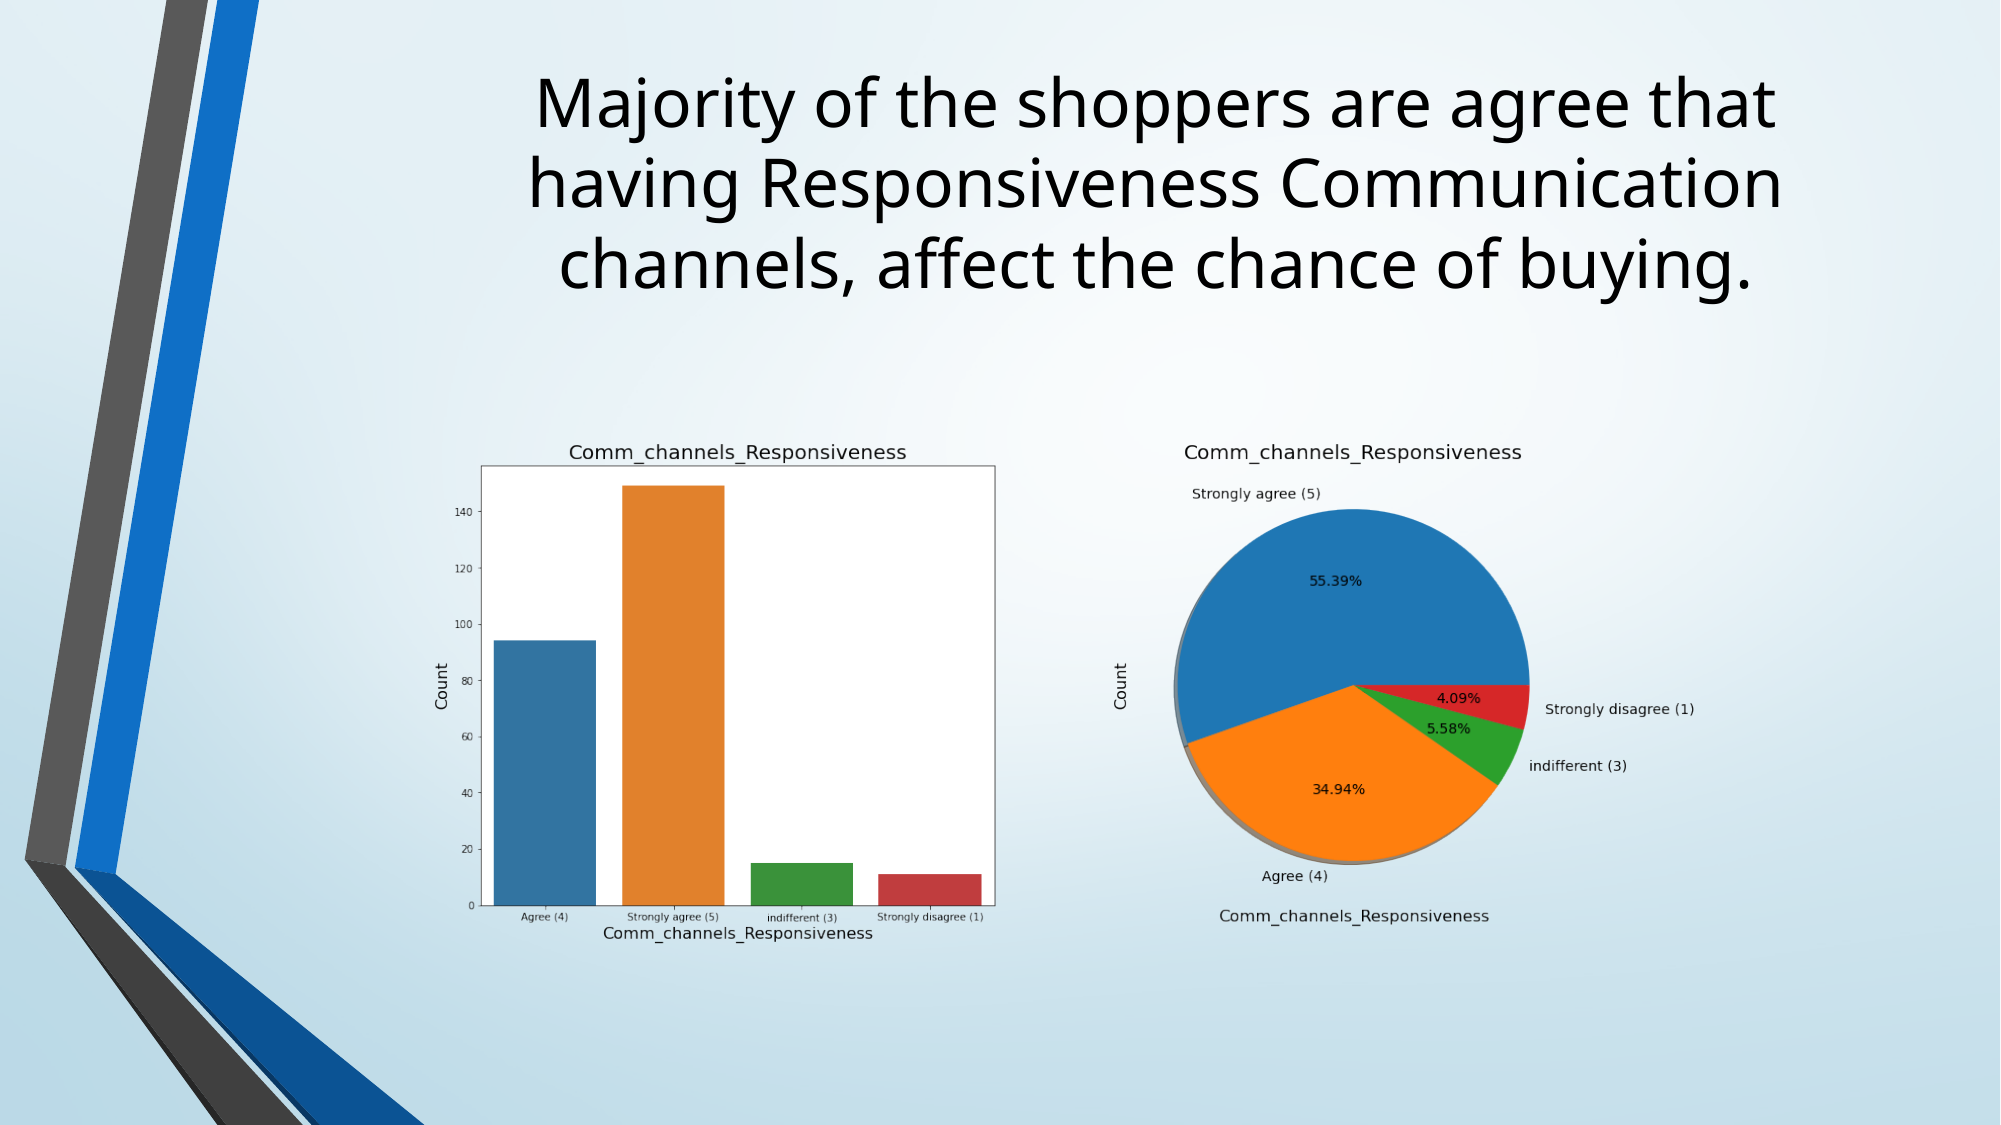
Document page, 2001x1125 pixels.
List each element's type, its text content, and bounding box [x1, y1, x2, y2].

title Majority of the shoppers are agree that having Responsiveness Communication channels, affect the chance of buying. [425, 49, 1888, 313]
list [428, 437, 1702, 951]
